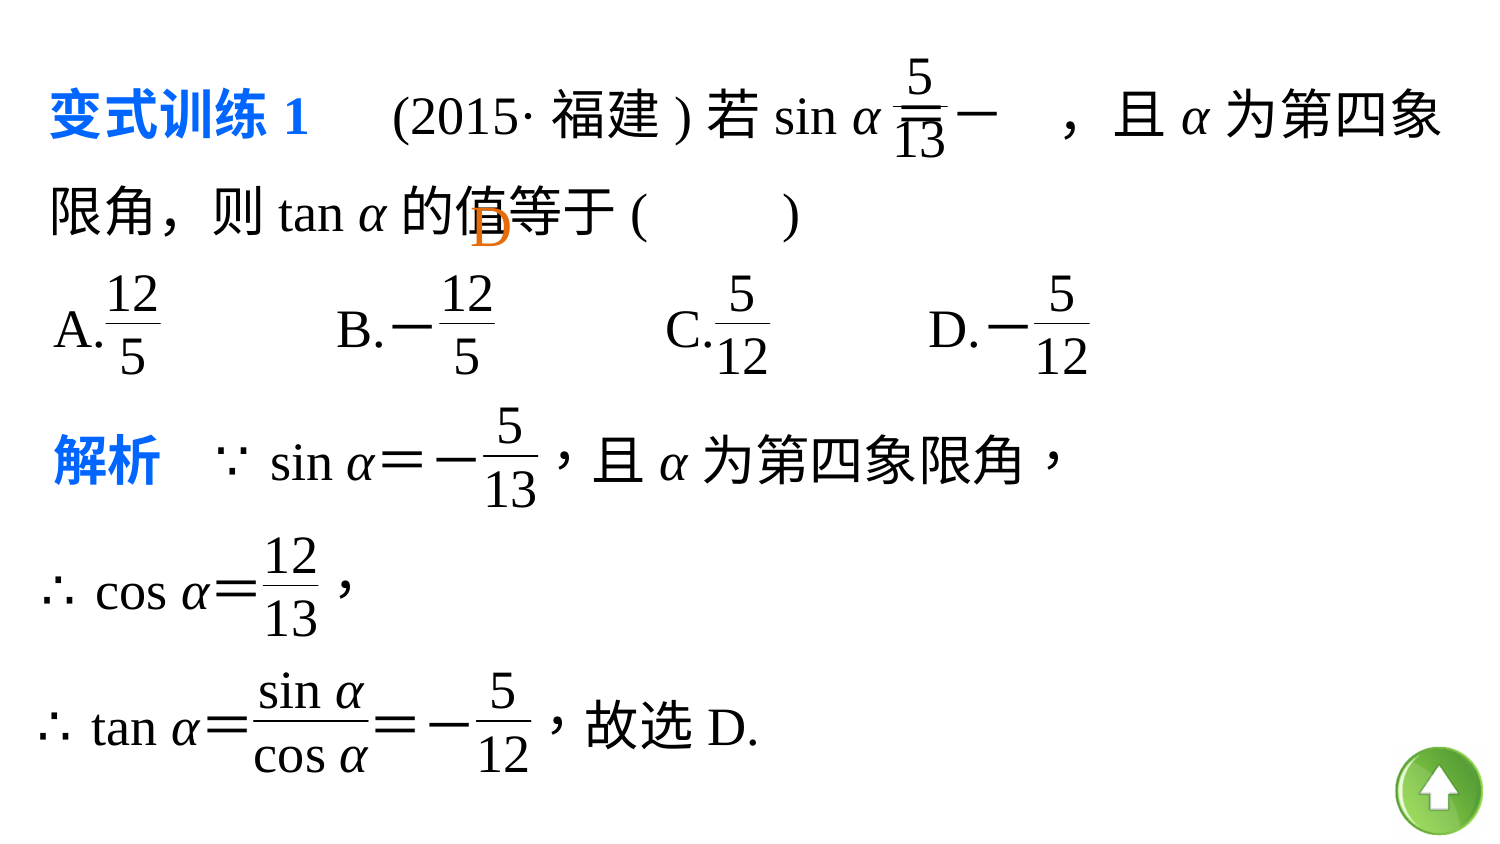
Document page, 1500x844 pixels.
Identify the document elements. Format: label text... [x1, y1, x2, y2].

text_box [37, 659, 1282, 838]
text_box 变式训练1 (2015·福建)若sin α＝－ ，且α为第四象限角，则tan α的值等于( ) [34, 40, 1459, 250]
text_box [52, 394, 1298, 573]
picture [1393, 746, 1483, 836]
text_box D [455, 145, 527, 260]
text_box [41, 524, 1286, 703]
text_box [892, 42, 981, 196]
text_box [52, 262, 1298, 394]
